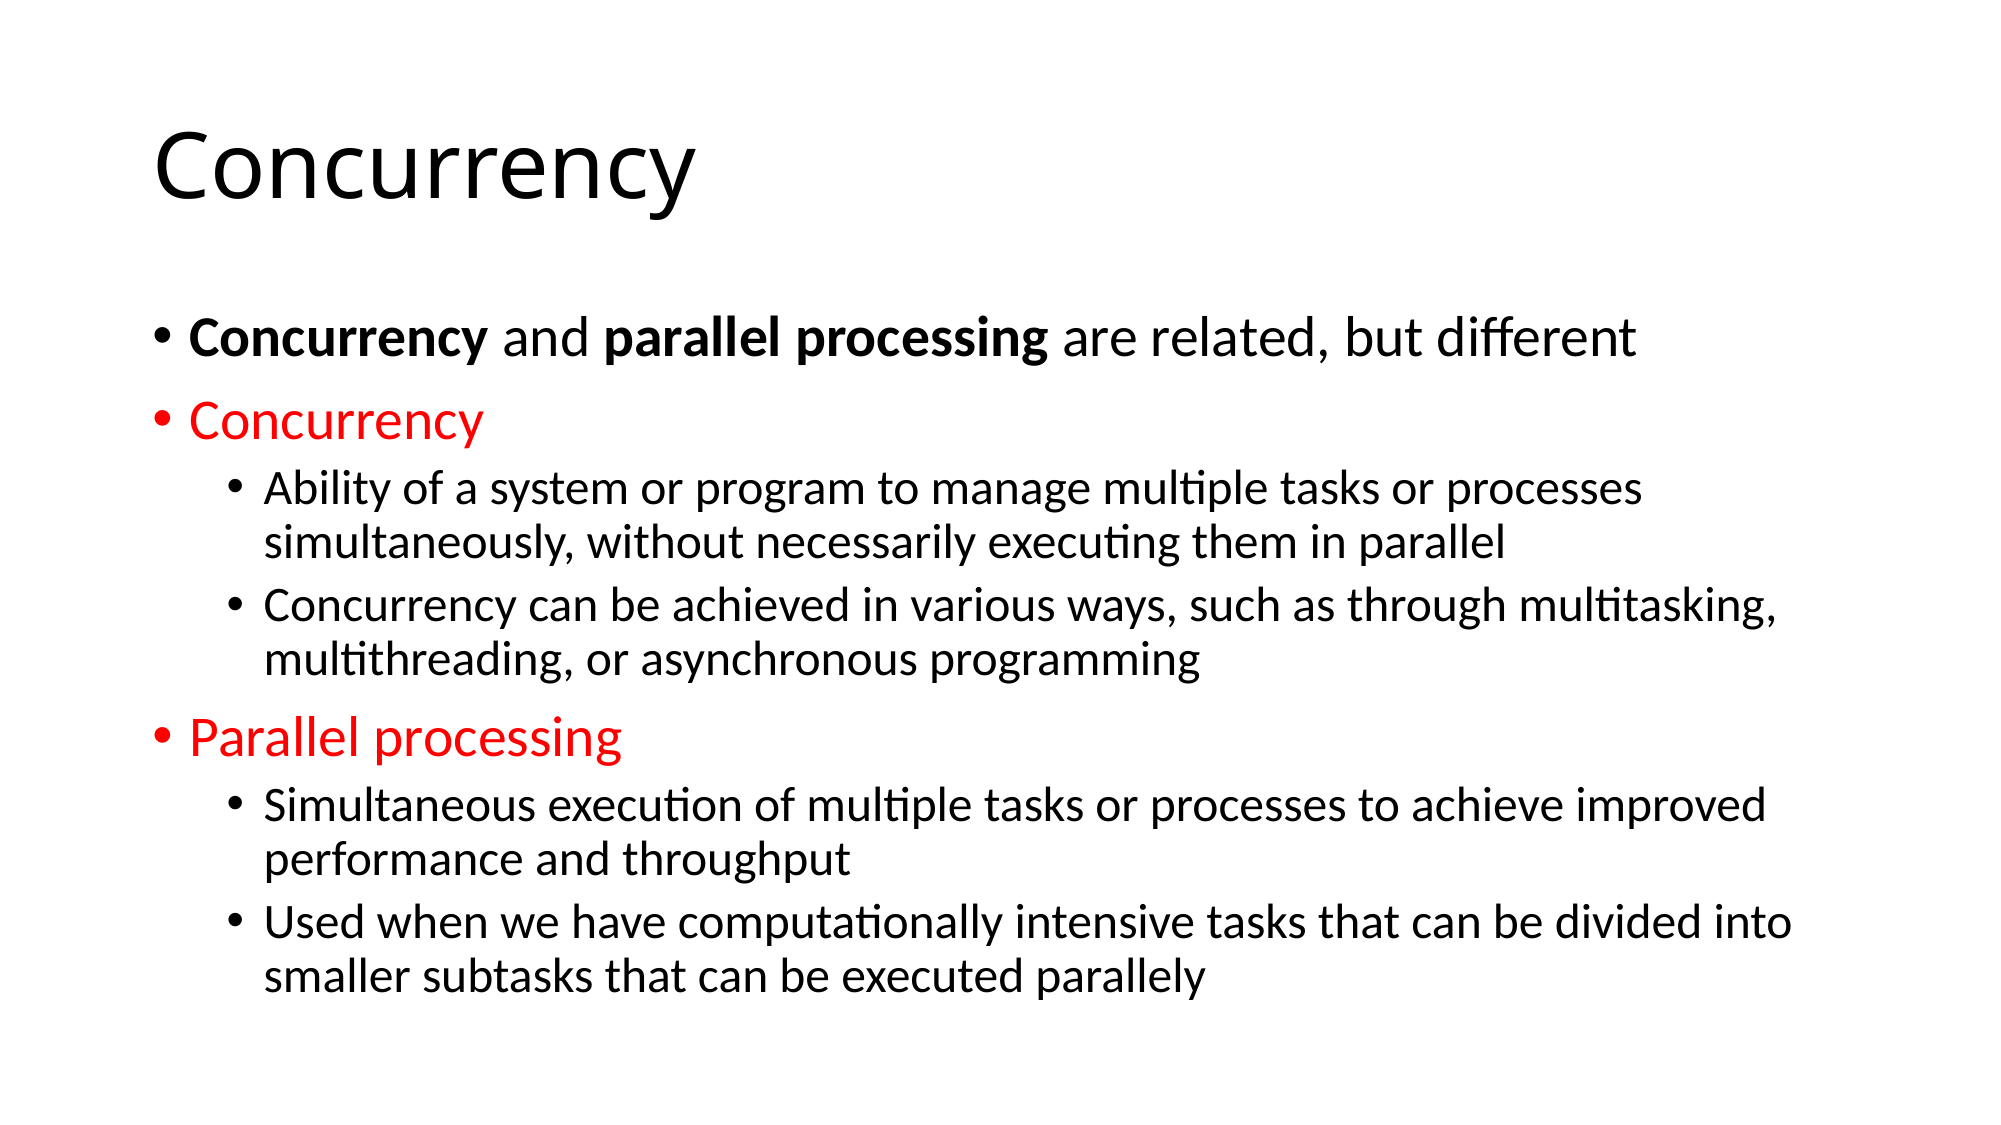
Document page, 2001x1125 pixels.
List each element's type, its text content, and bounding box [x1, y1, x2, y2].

list Concurrency and parallel processing are related, but different Concurrency Ability of a system or program to manage multiple tasks or processes simultaneously, without necessarily executing them in parallel Concurrency can be achieved in various ways, such as through multitasking, multithreading, or asynchronous programming Parallel processing Simultaneous execution of multiple tasks or processes to achieve improved performance and throughput Used when we have computationally intensive tasks that can be divided into smaller subtasks that can be executed parallely [137, 299, 1863, 1014]
title Concurrency [137, 59, 1863, 278]
